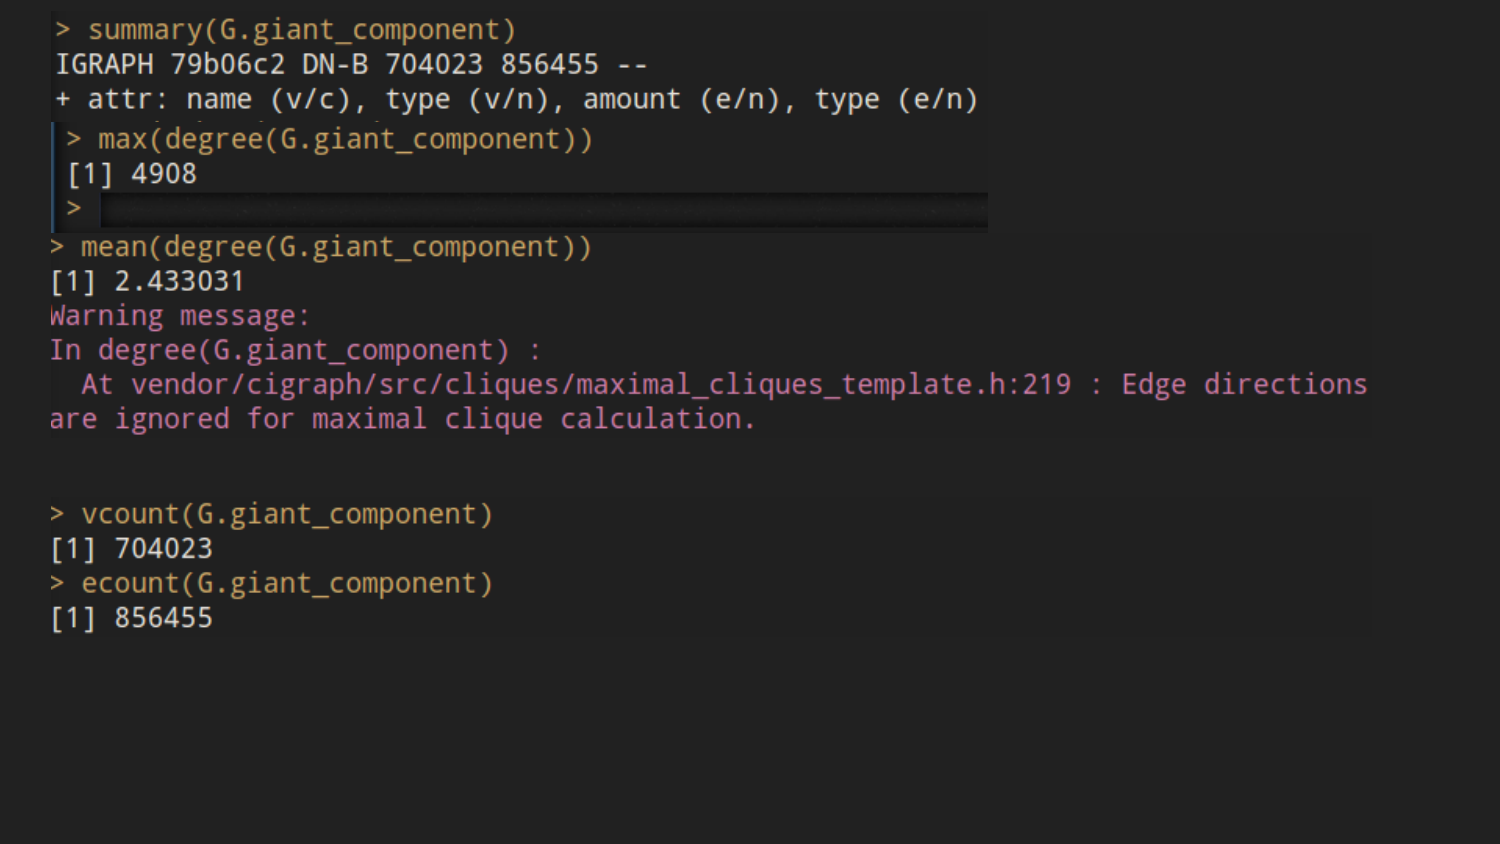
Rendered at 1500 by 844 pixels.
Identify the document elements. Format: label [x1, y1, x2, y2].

picture [50, 497, 1372, 637]
picture [50, 11, 1372, 439]
